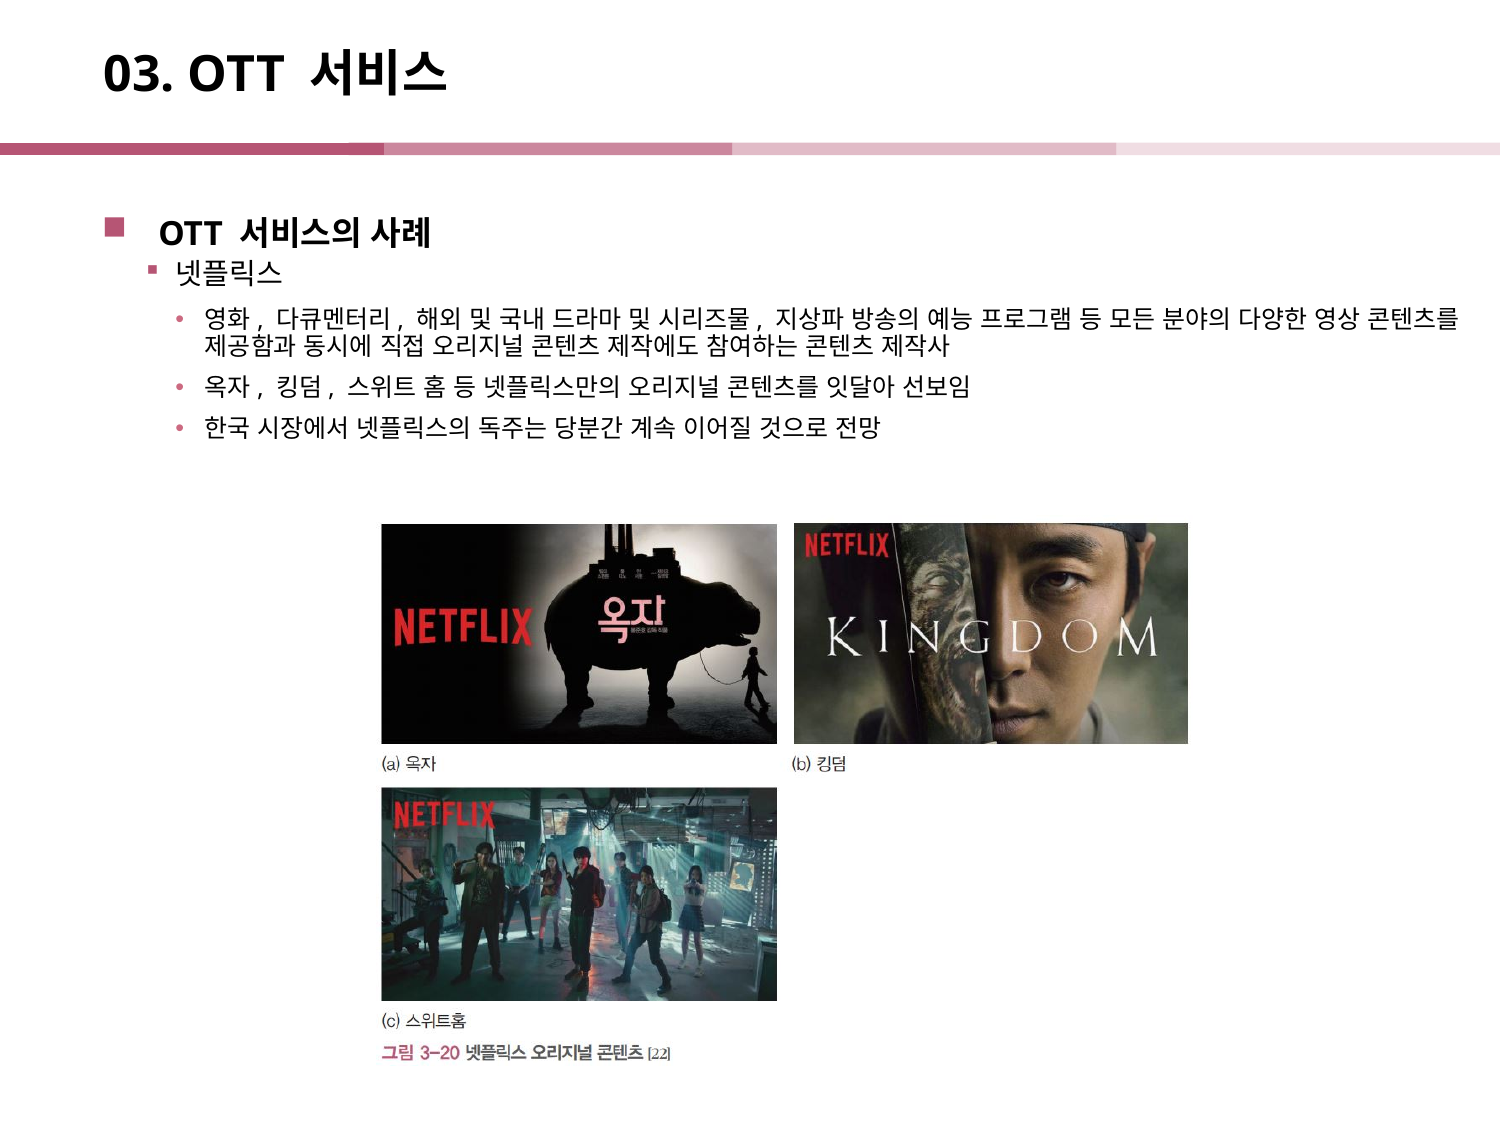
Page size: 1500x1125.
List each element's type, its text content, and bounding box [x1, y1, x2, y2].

list OTT 서비스의 사례 넷플릭스 영화, 다큐멘터리, 해외 및 국내 드라마 및 시리즈물, 지상파 방송의 예능 프로그램 등 모든 분야의 다양한 영상 콘텐츠를 제공함과 동시에 직접 오리지널 콘텐츠 제작에도 참여하는 콘텐츠 제작사 옥자, 킹덤, 스위트 홈 등 넷플릭스만의 오리지널 콘텐츠를 잇달아 선보임 한국 시장에서 넷플릭스의 독주는 당분간 계속 이어질 것으로 전망 [86, 184, 1483, 1071]
title 03. OTT 서비스 [88, 30, 1329, 121]
picture [376, 515, 1193, 1066]
